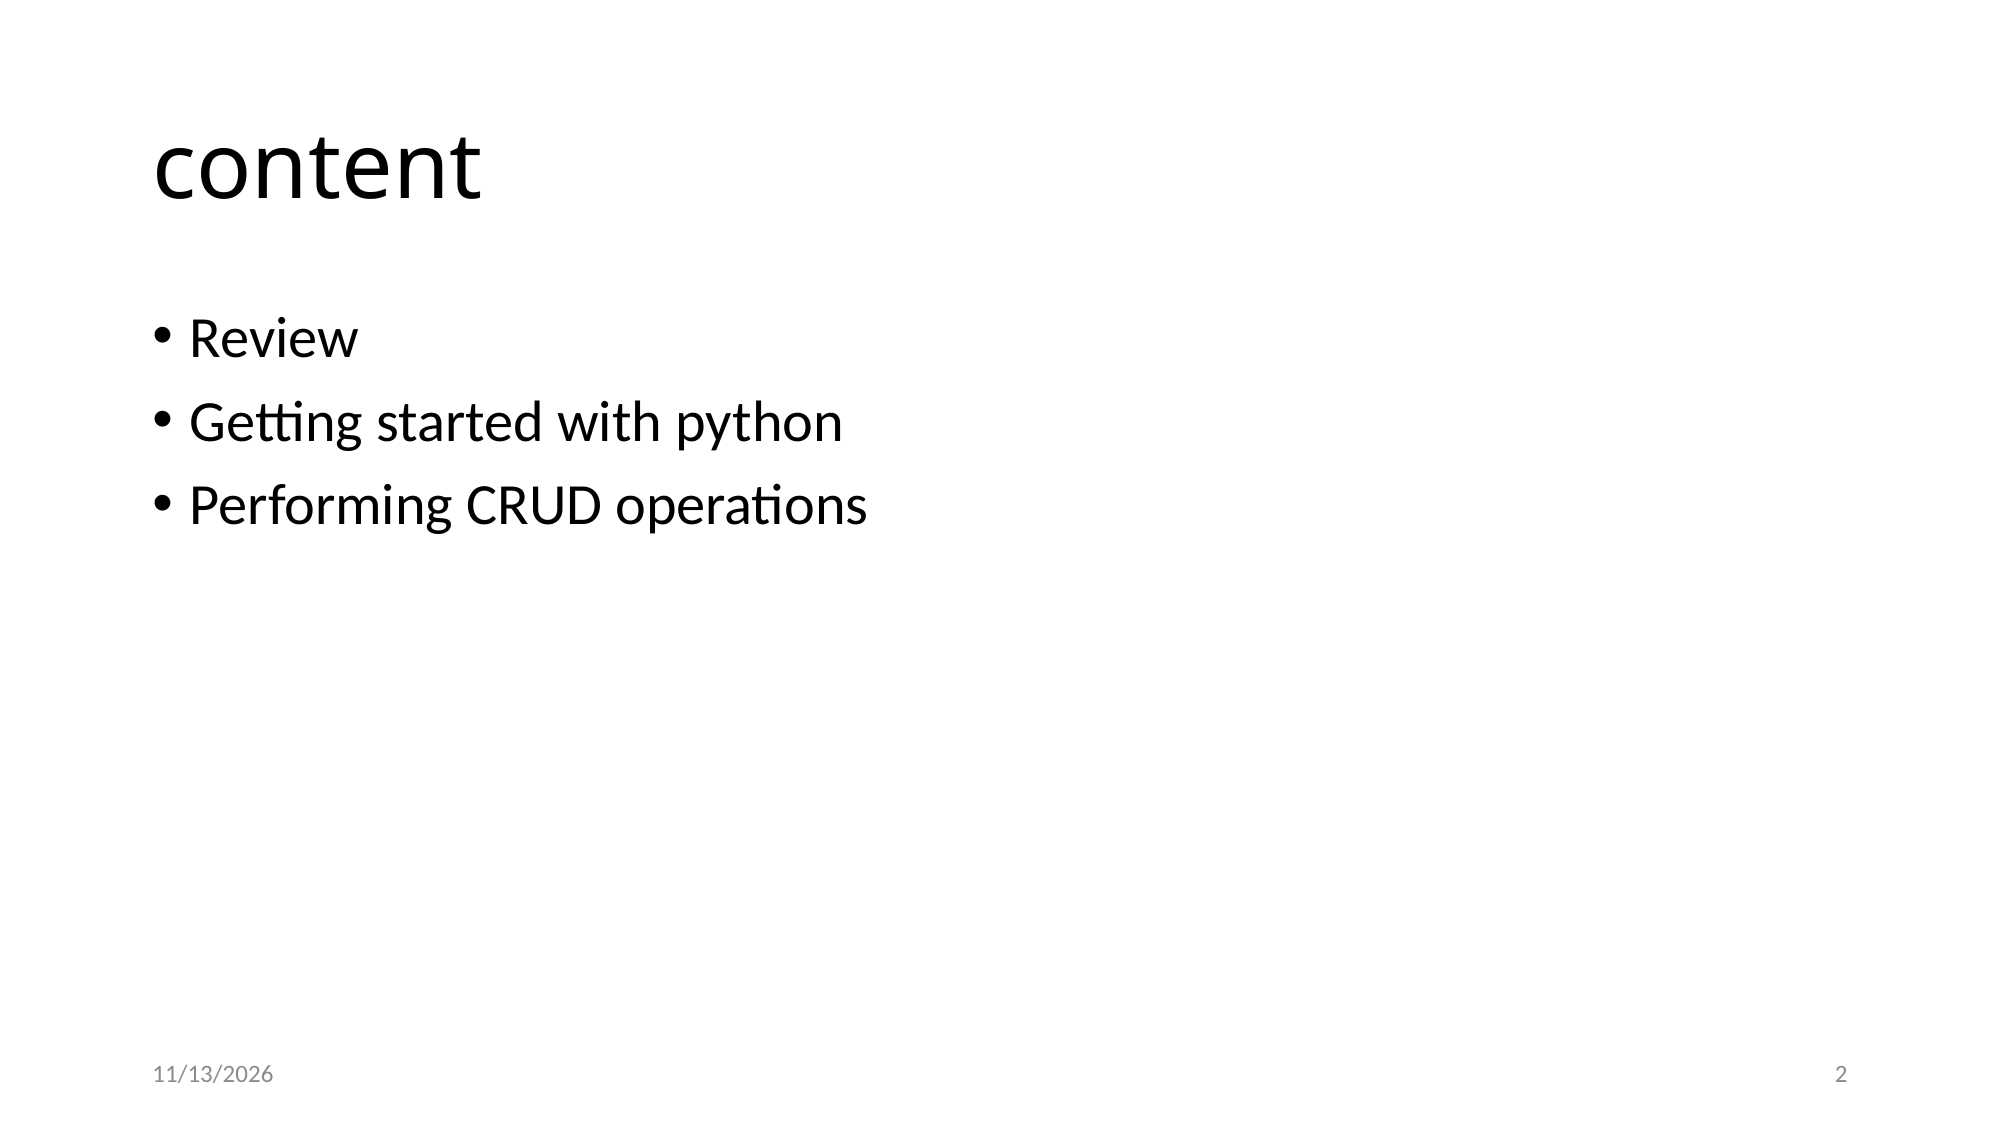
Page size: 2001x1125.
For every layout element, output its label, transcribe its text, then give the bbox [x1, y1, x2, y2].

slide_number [137, 1042, 588, 1103]
title content [137, 59, 1863, 278]
slide_number 2 [1412, 1042, 1863, 1103]
list Review Getting started with python Performing CRUD operations [137, 299, 1863, 1014]
